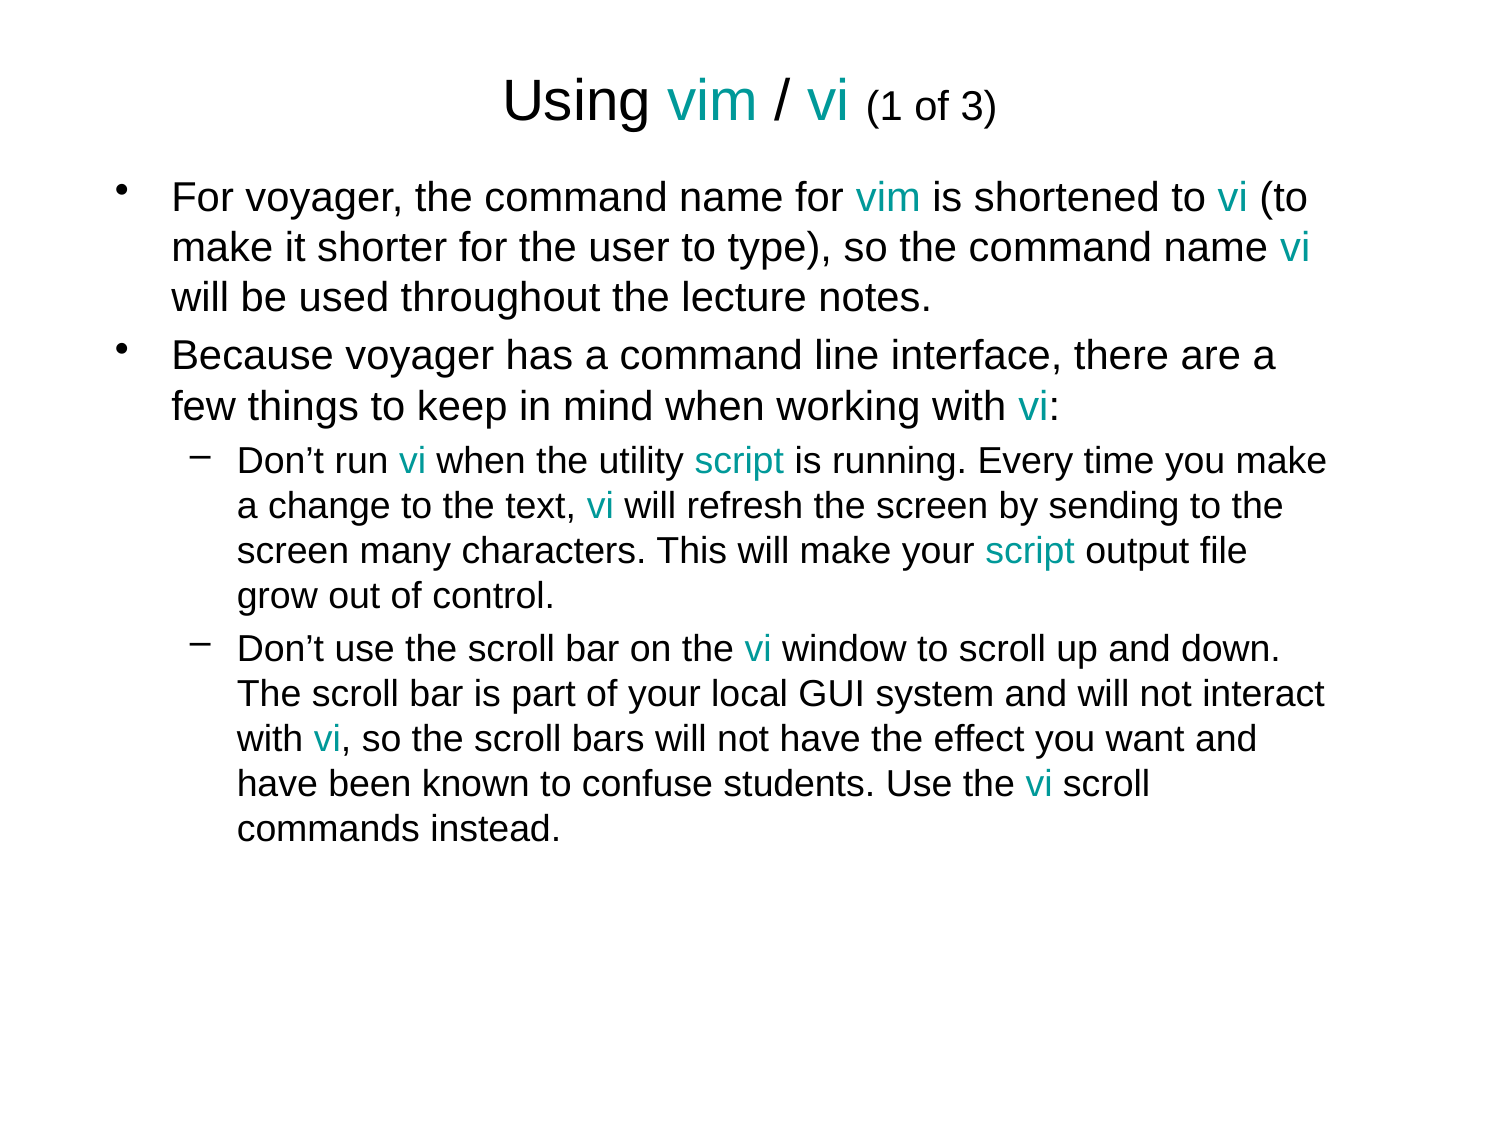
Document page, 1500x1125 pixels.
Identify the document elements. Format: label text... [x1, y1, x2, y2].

list For voyager, the command name for vim is shortened to vi (to make it shorter for the user to type), so the command name vi will be used throughout the lecture notes. Because voyager has a command line interface, there are a few things to keep in mind when working with vi: Don’t run vi when the utility script is running. Every time you make a change to the text, vi will refresh the screen by sending to the screen many characters. This will make your script output file grow out of control. Don’t use the scroll bar on the vi window to scroll up and down. The scroll bar is part of your local GUI system and will not interact with vi, so the scroll bars will not have the effect you want and have been known to confuse students. Use the vi scroll commands instead. [99, 162, 1351, 963]
title Using vim / vi (1 of 3) [74, 44, 1426, 151]
